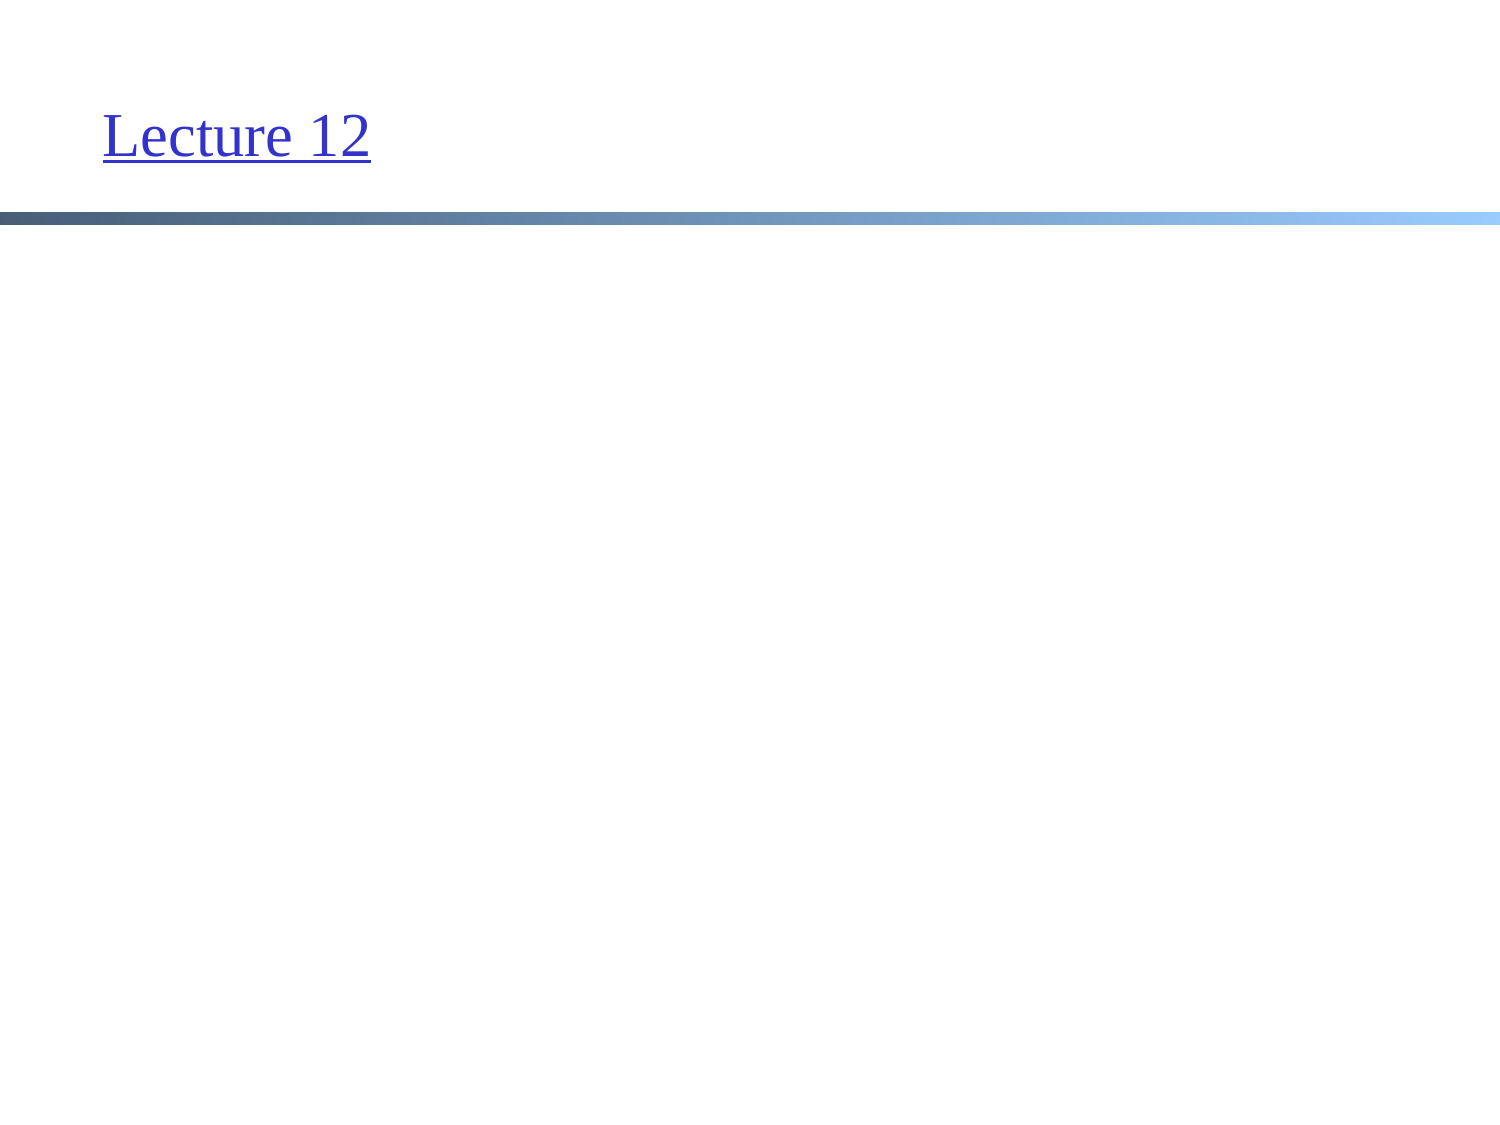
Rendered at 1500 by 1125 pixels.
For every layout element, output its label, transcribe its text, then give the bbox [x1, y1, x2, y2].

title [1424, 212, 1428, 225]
title Lecture 12 [87, 37, 1363, 226]
